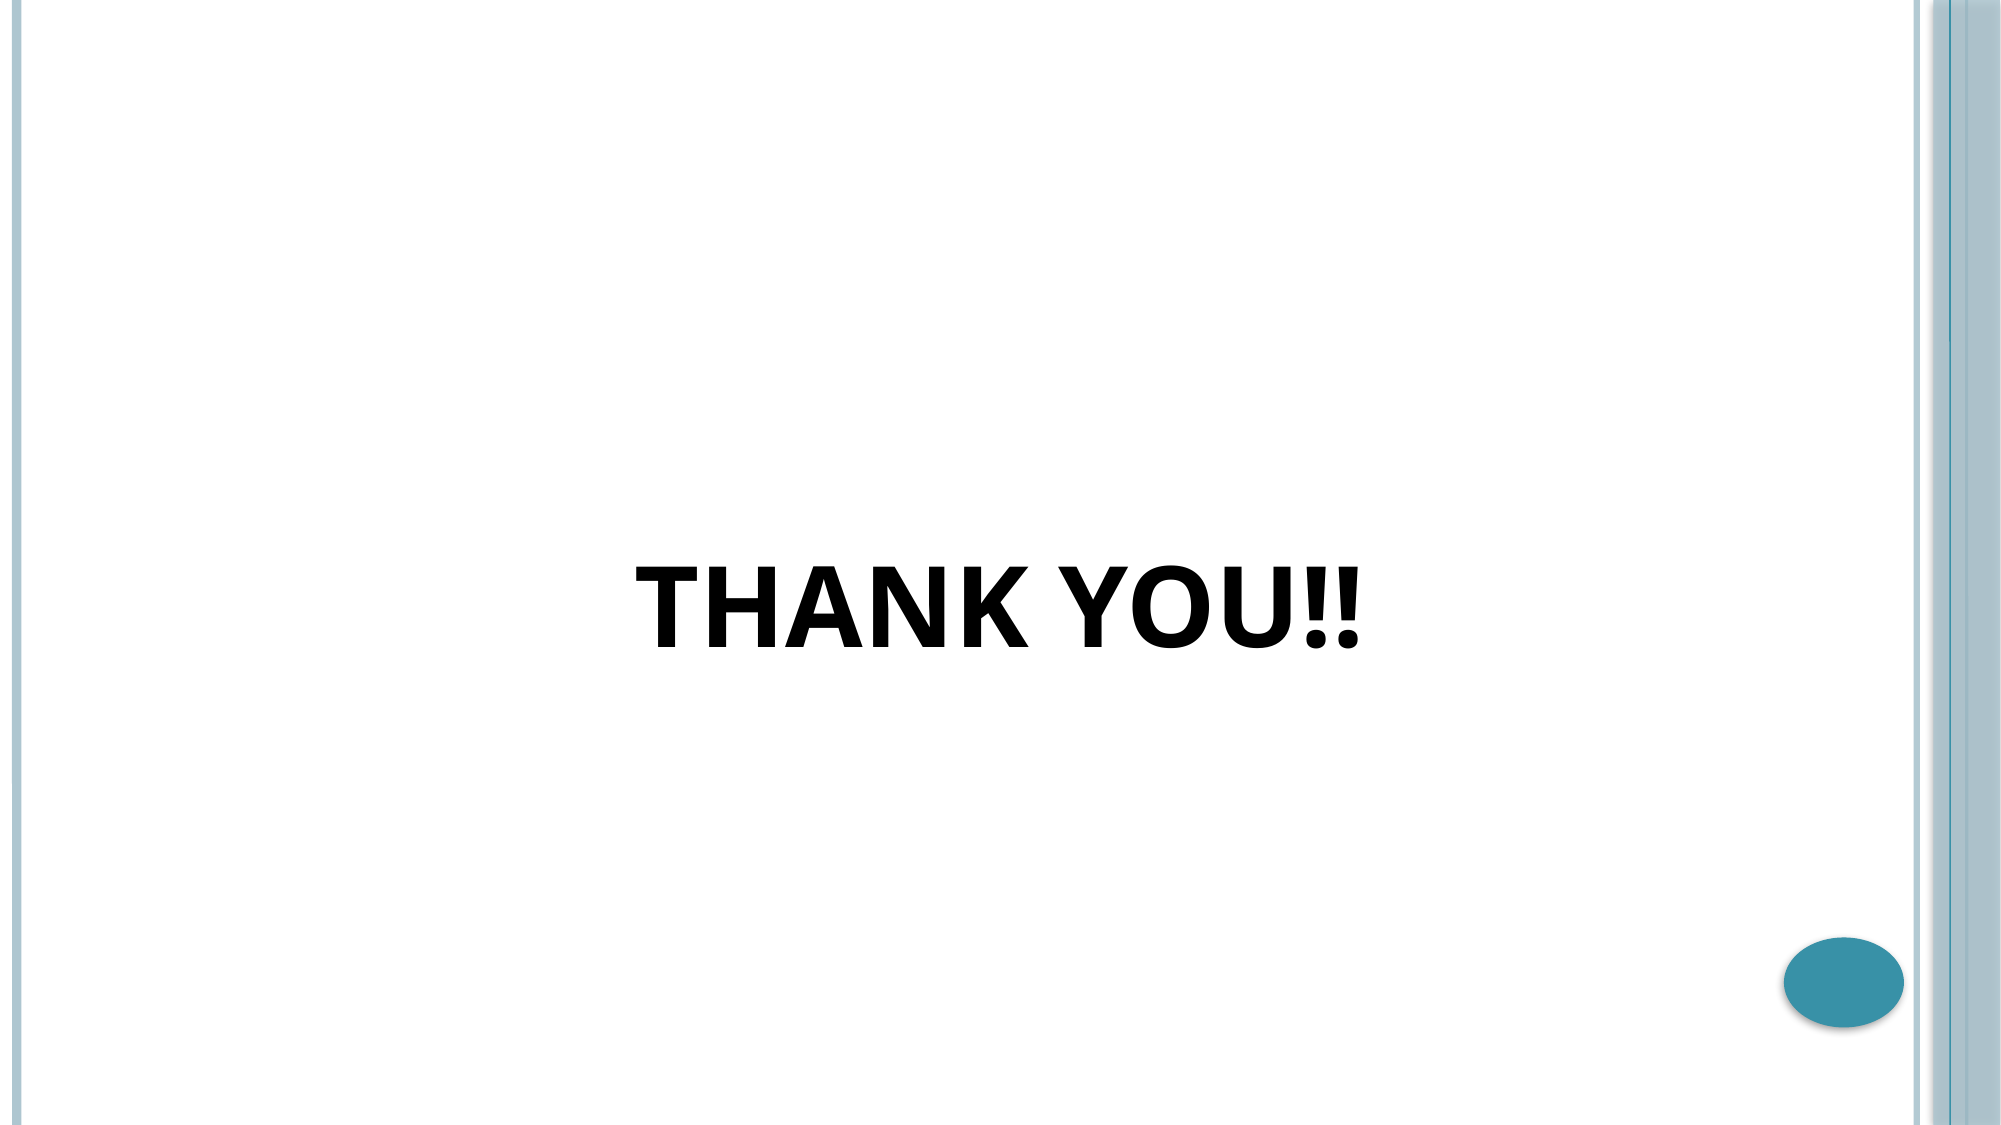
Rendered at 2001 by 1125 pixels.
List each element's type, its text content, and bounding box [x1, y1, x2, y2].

title THANK YOU!! [228, 447, 1772, 678]
